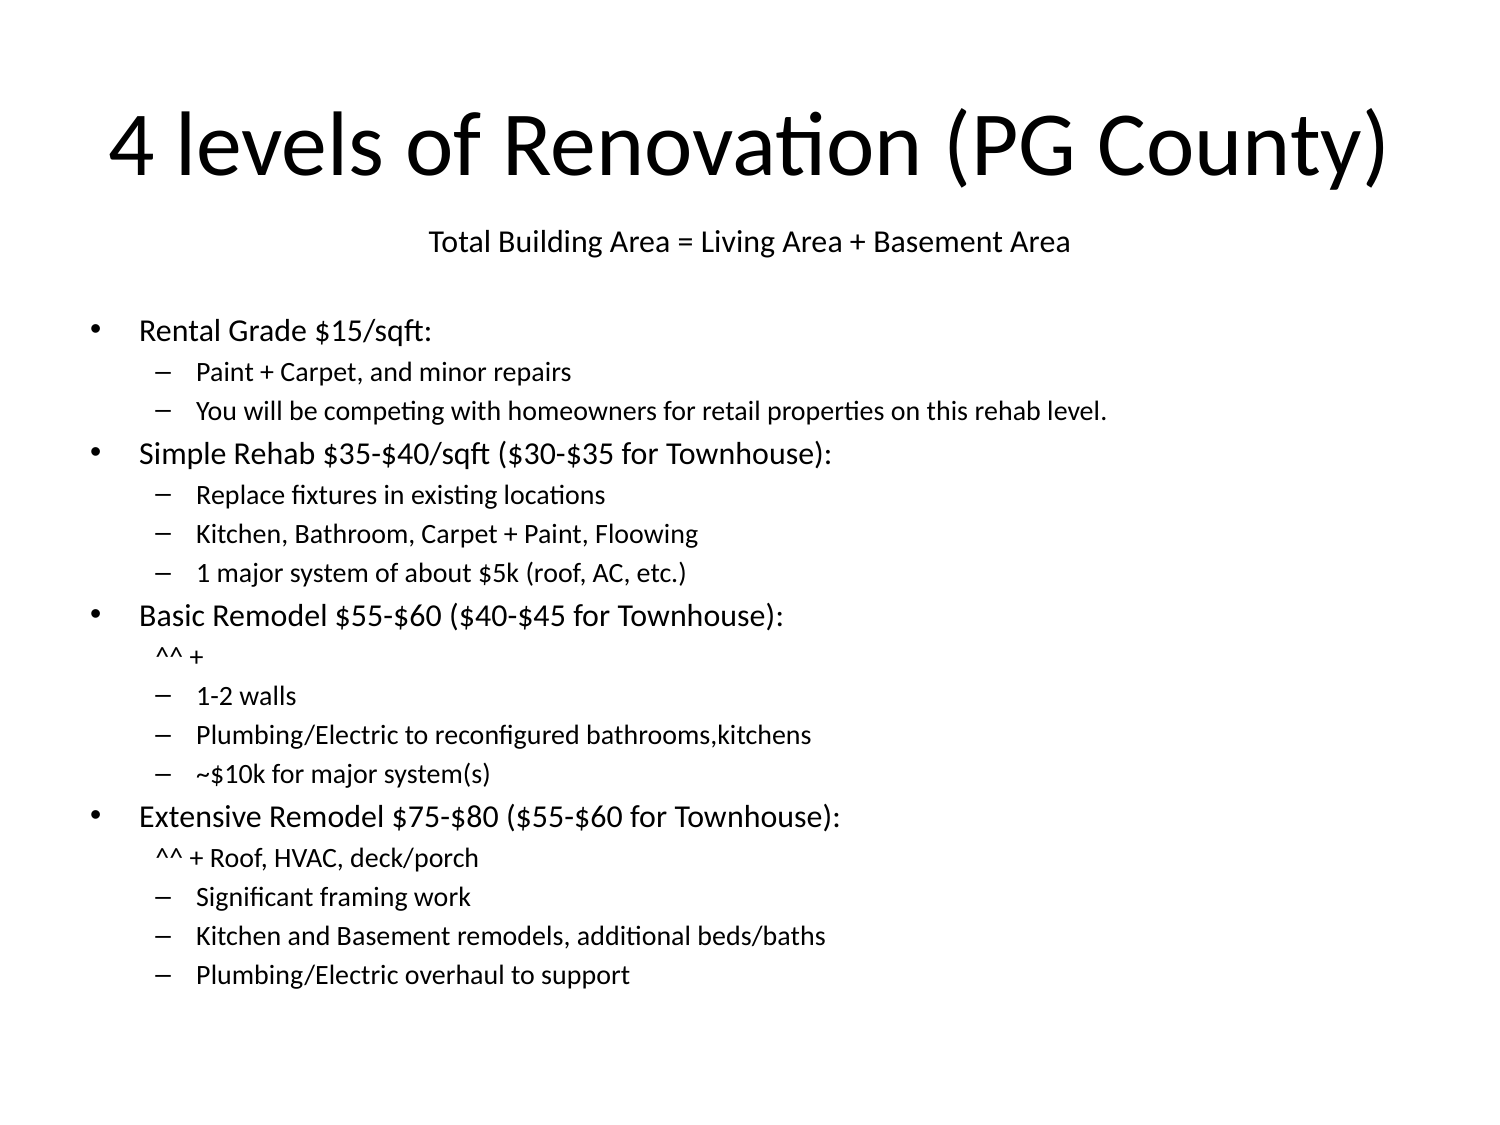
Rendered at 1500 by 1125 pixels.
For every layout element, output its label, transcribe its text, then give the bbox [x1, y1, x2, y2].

list Total Building Area = Living Area + Basement Area Rental Grade $15/sqft: Paint + Carpet, and minor repairs You will be competing with homeowners for retail properties on this rehab level. Simple Rehab $35-$40/sqft ($30-$35 for Townhouse): Replace fixtures in existing locations Kitchen, Bathroom, Carpet + Paint, Floowing 1 major system of about $5k (roof, AC, etc.) Basic Remodel $55-$60 ($40-$45 for Townhouse): ^^ + 1-2 walls Plumbing/Electric to reconfigured bathrooms,kitchens ~$10k for major system(s) Extensive Remodel $75-$80 ($55-$60 for Townhouse): ^^ + Roof, HVAC, deck/porch Significant framing work Kitchen and Basement remodels, additional beds/baths Plumbing/Electric overhaul to support [75, 212, 1425, 1005]
title 4 levels of Renovation (PG County) [75, 45, 1425, 212]
